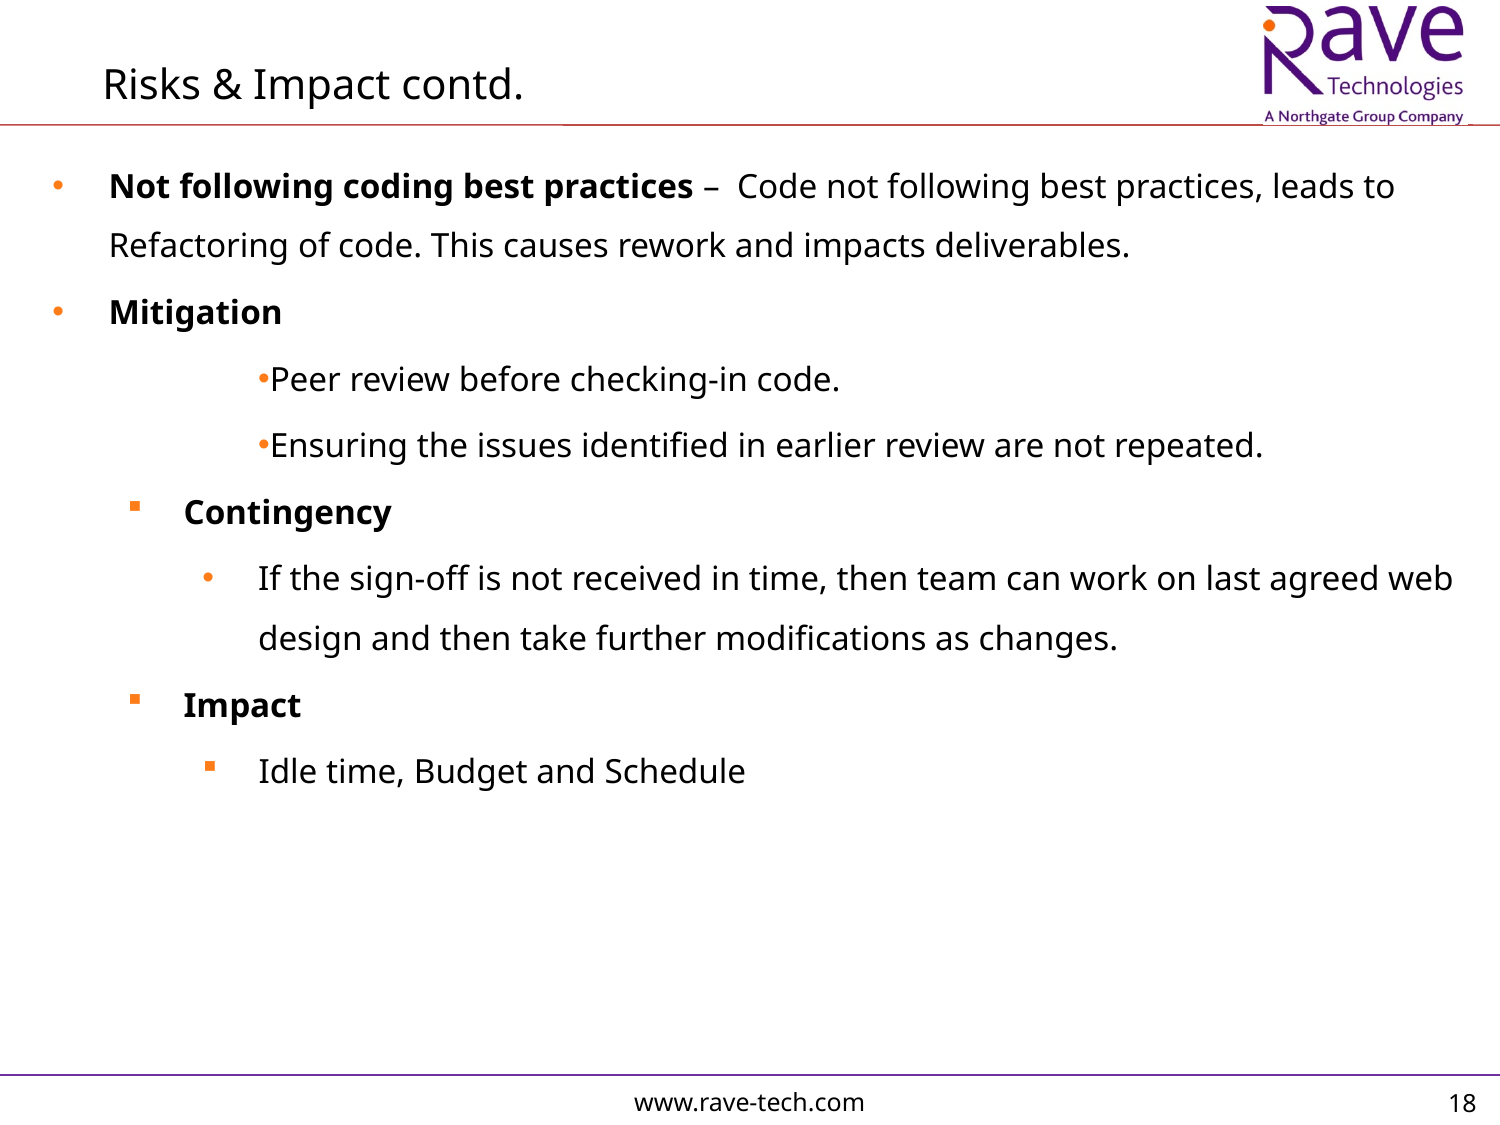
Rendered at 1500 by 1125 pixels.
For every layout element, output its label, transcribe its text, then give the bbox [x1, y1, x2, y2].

footer www.rave-tech.com [0, 1077, 1416, 1125]
text_box Risks & Impact contd. [87, 50, 1100, 115]
slide_number 18 [1416, 1074, 1492, 1125]
text_box Not following coding best practices – Code not following best practices, leads to Refactoring of code. This causes rework and impacts deliverables. Mitigation Peer review before checking-in code. Ensuring the issues identified in earlier review are not repeated. Contingency If the sign-off is not received in time, then team can work on last agreed web design and then take further modifications as changes. Impact Idle time, Budget and Schedule [37, 137, 1475, 798]
footer www.rave-tech.com [1492, 1077, 1500, 1125]
picture [1263, 6, 1468, 125]
